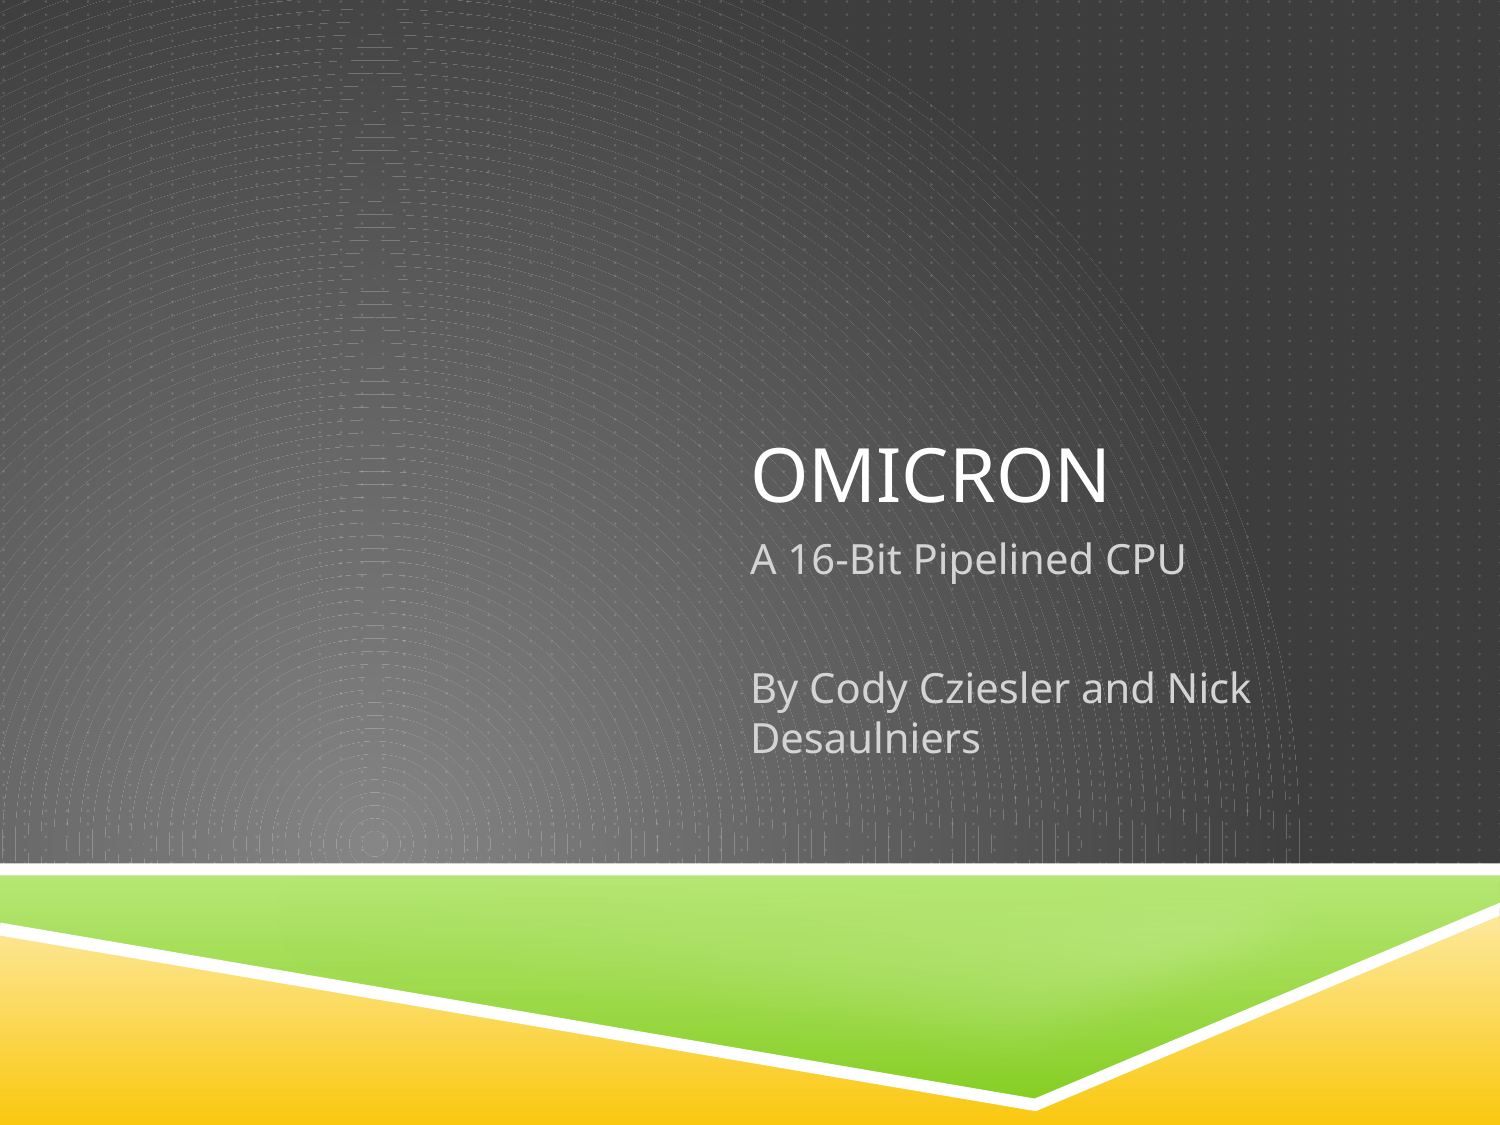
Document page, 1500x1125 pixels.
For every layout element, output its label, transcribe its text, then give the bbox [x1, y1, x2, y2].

subtitle A 16-Bit Pipelined CPU By Cody Cziesler and Nick Desaulniers [750, 525, 1388, 825]
title Omicron [750, 275, 1388, 525]
